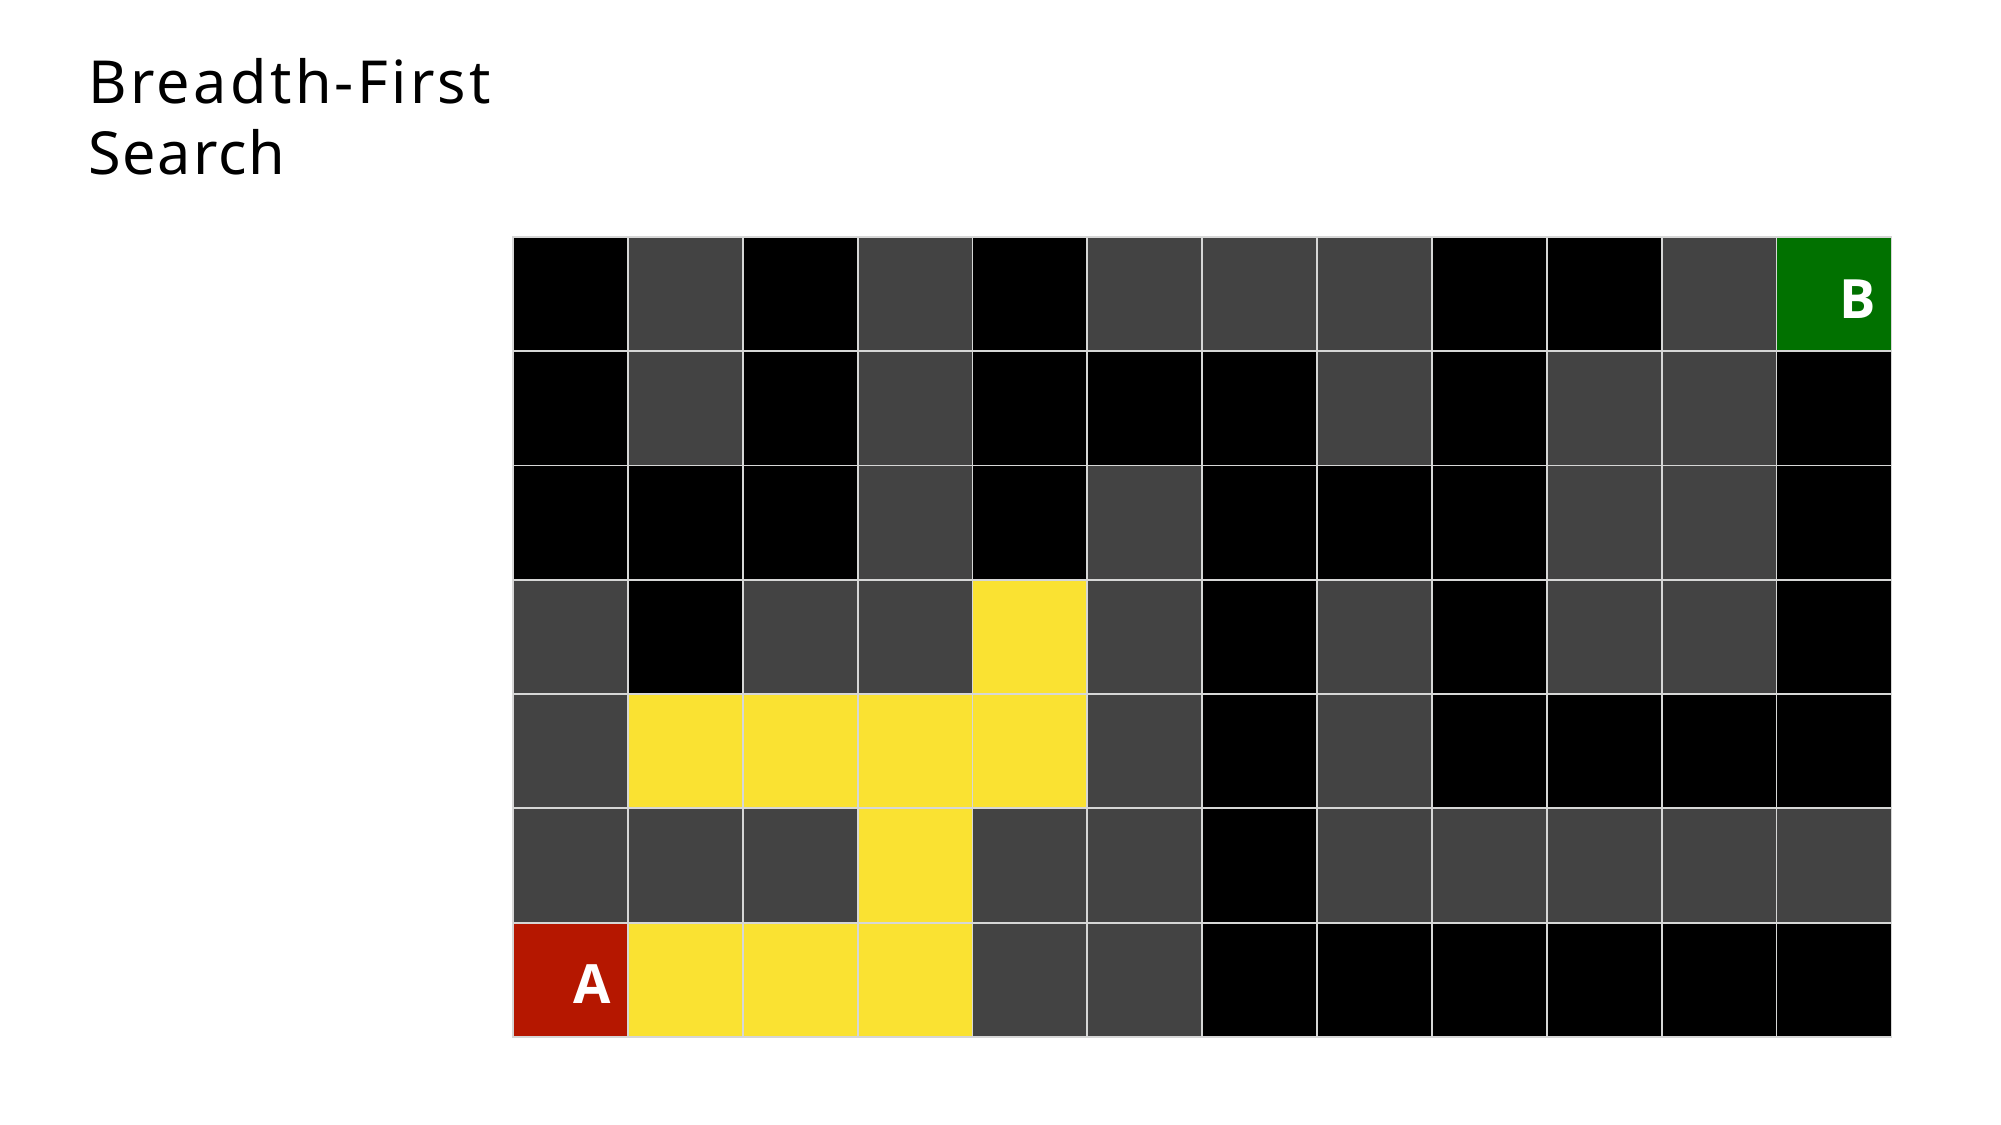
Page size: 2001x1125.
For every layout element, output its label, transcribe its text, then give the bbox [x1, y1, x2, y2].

table_cell [1433, 695, 1546, 807]
table_cell [514, 581, 627, 693]
table_header [1088, 238, 1201, 350]
table_cell [1548, 809, 1661, 922]
table_cell [629, 581, 742, 693]
table_cell [1318, 352, 1431, 465]
table_cell [744, 924, 857, 1036]
table_cell [744, 695, 857, 807]
table_cell [1433, 924, 1546, 1036]
table_header [1203, 238, 1316, 350]
table_cell [1777, 352, 1891, 465]
table_cell [1203, 695, 1316, 807]
table_cell [859, 695, 972, 807]
table_cell [1088, 695, 1201, 807]
table_cell [859, 352, 972, 465]
table_cell [973, 924, 1086, 1036]
table_cell [1548, 352, 1661, 465]
table_cell [1548, 581, 1661, 693]
table_cell [1203, 924, 1316, 1036]
table_cell [1548, 695, 1661, 807]
table_cell [1203, 809, 1316, 922]
table_cell [744, 352, 857, 465]
table_cell [973, 695, 1086, 807]
table_header [744, 238, 857, 350]
table_cell [514, 809, 627, 922]
table_cell [1318, 695, 1431, 807]
table_cell [1433, 809, 1546, 922]
table_cell [1318, 924, 1431, 1036]
table_header [629, 238, 742, 350]
table_cell [744, 581, 857, 693]
table_cell [1777, 695, 1891, 807]
table_cell [744, 466, 857, 579]
table_cell [973, 581, 1086, 693]
table_header [1548, 238, 1661, 350]
table_header [859, 238, 972, 350]
table_header [514, 238, 627, 350]
table_cell [1088, 466, 1201, 579]
table_cell [1663, 809, 1776, 922]
table_header [1318, 238, 1431, 350]
table_cell [973, 352, 1086, 465]
table_cell [859, 581, 972, 693]
table_cell [1663, 352, 1776, 465]
table_cell [859, 809, 972, 922]
table_cell [629, 924, 742, 1036]
table_cell [744, 809, 857, 922]
table_cell [1548, 924, 1661, 1036]
table_cell [1088, 924, 1201, 1036]
table_cell [1663, 695, 1776, 807]
table_cell [1663, 466, 1776, 579]
table_cell [1203, 581, 1316, 693]
table_cell [1088, 352, 1201, 465]
table_cell [514, 352, 627, 465]
table_cell [1663, 581, 1776, 693]
table_cell [629, 695, 742, 807]
table_cell [514, 466, 627, 579]
title Breadth-First Search [87, 20, 695, 210]
table_cell [1088, 809, 1201, 922]
table_header [1663, 238, 1776, 350]
table_cell [514, 695, 627, 807]
table_cell [859, 924, 972, 1036]
table_cell [629, 809, 742, 922]
table_cell [1433, 352, 1546, 465]
table_cell [973, 809, 1086, 922]
table_cell [1663, 924, 1776, 1036]
table_cell [1318, 466, 1431, 579]
table_cell [629, 466, 742, 579]
table_cell A [514, 924, 627, 1036]
table_cell [1777, 924, 1891, 1036]
table_cell [1777, 466, 1891, 579]
table_cell [1318, 809, 1431, 922]
table_cell [1433, 581, 1546, 693]
table_cell [1777, 581, 1891, 693]
table_cell [1088, 581, 1201, 693]
table_cell [1318, 581, 1431, 693]
table_header B [1777, 238, 1891, 350]
table_header [1433, 238, 1546, 350]
table_cell [1203, 466, 1316, 579]
table_cell [973, 466, 1086, 579]
table_cell [629, 352, 742, 465]
table_header [973, 238, 1086, 350]
table_cell [1548, 466, 1661, 579]
table_cell [1433, 466, 1546, 579]
table_cell [859, 466, 972, 579]
table_cell [1203, 352, 1316, 465]
table_cell [1777, 809, 1891, 922]
